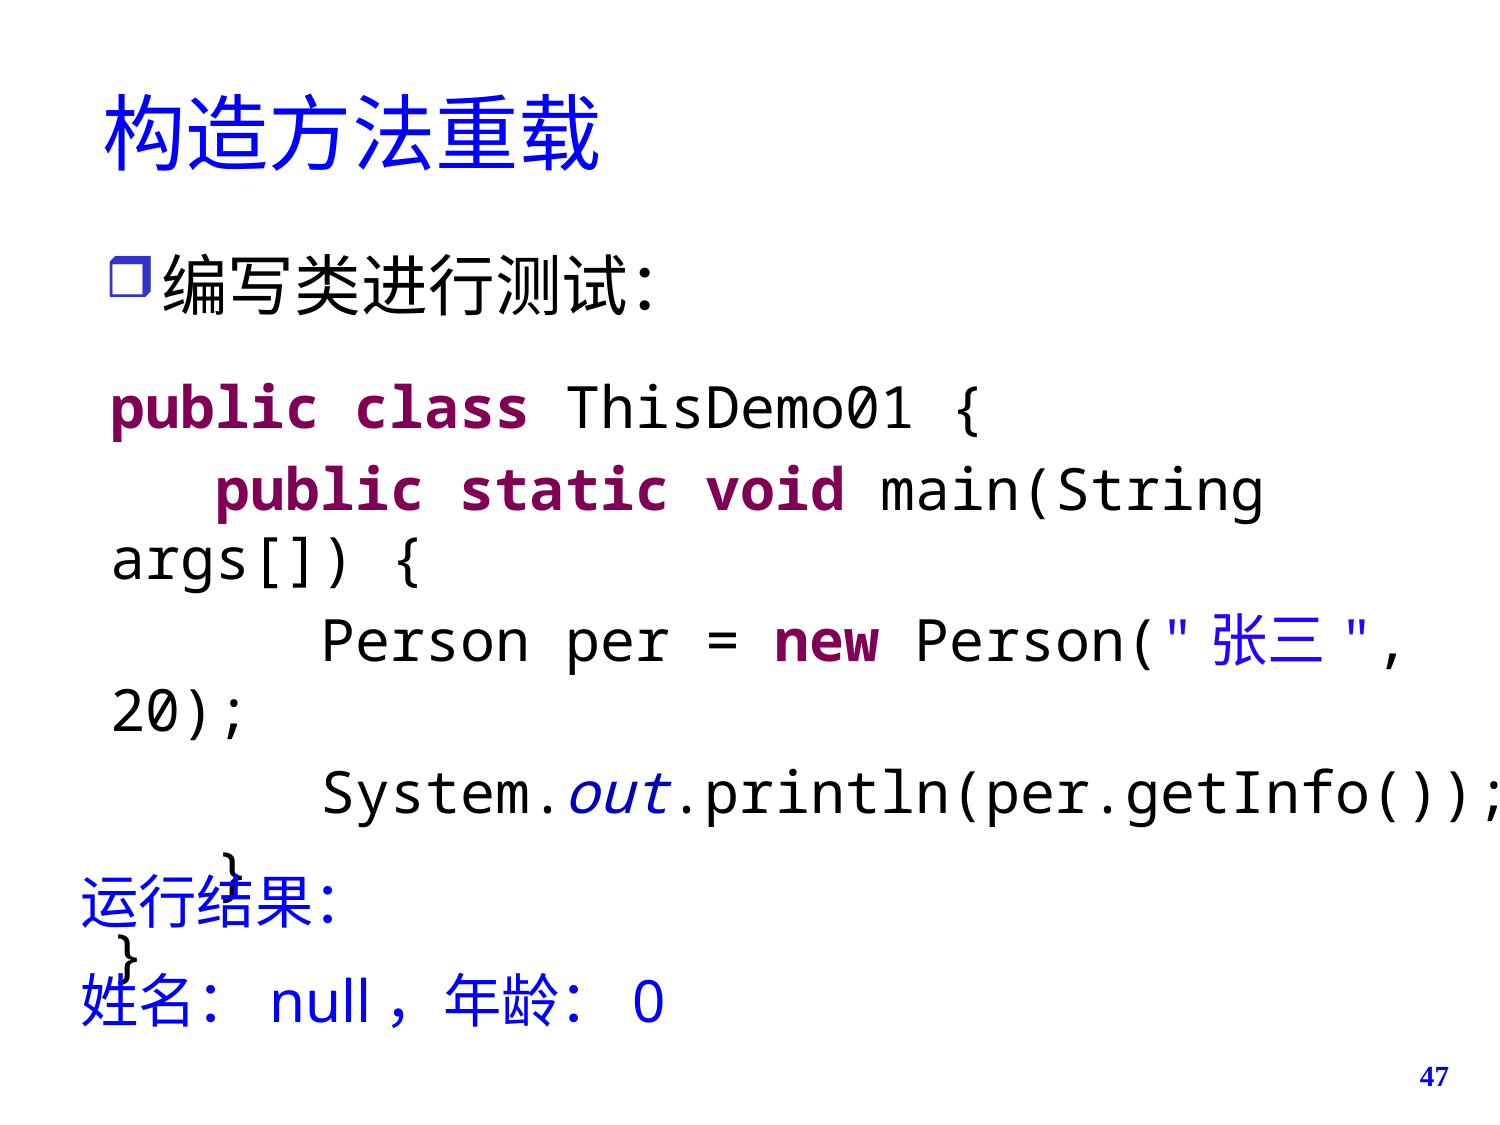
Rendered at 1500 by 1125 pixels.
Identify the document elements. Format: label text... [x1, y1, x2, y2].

text_box 编写类进行测试： [90, 236, 711, 331]
text_box 运行结果： 姓名：null，年龄：0 [65, 858, 681, 1042]
list public class ThisDemo01 { public static void main(String args[]) { Person per = new Person("张三", 20); System.out.println(per.getInfo()); } } [29, 362, 1500, 870]
slide_number 47 [1364, 1049, 1465, 1125]
title 构造方法重载 [87, 37, 1363, 225]
